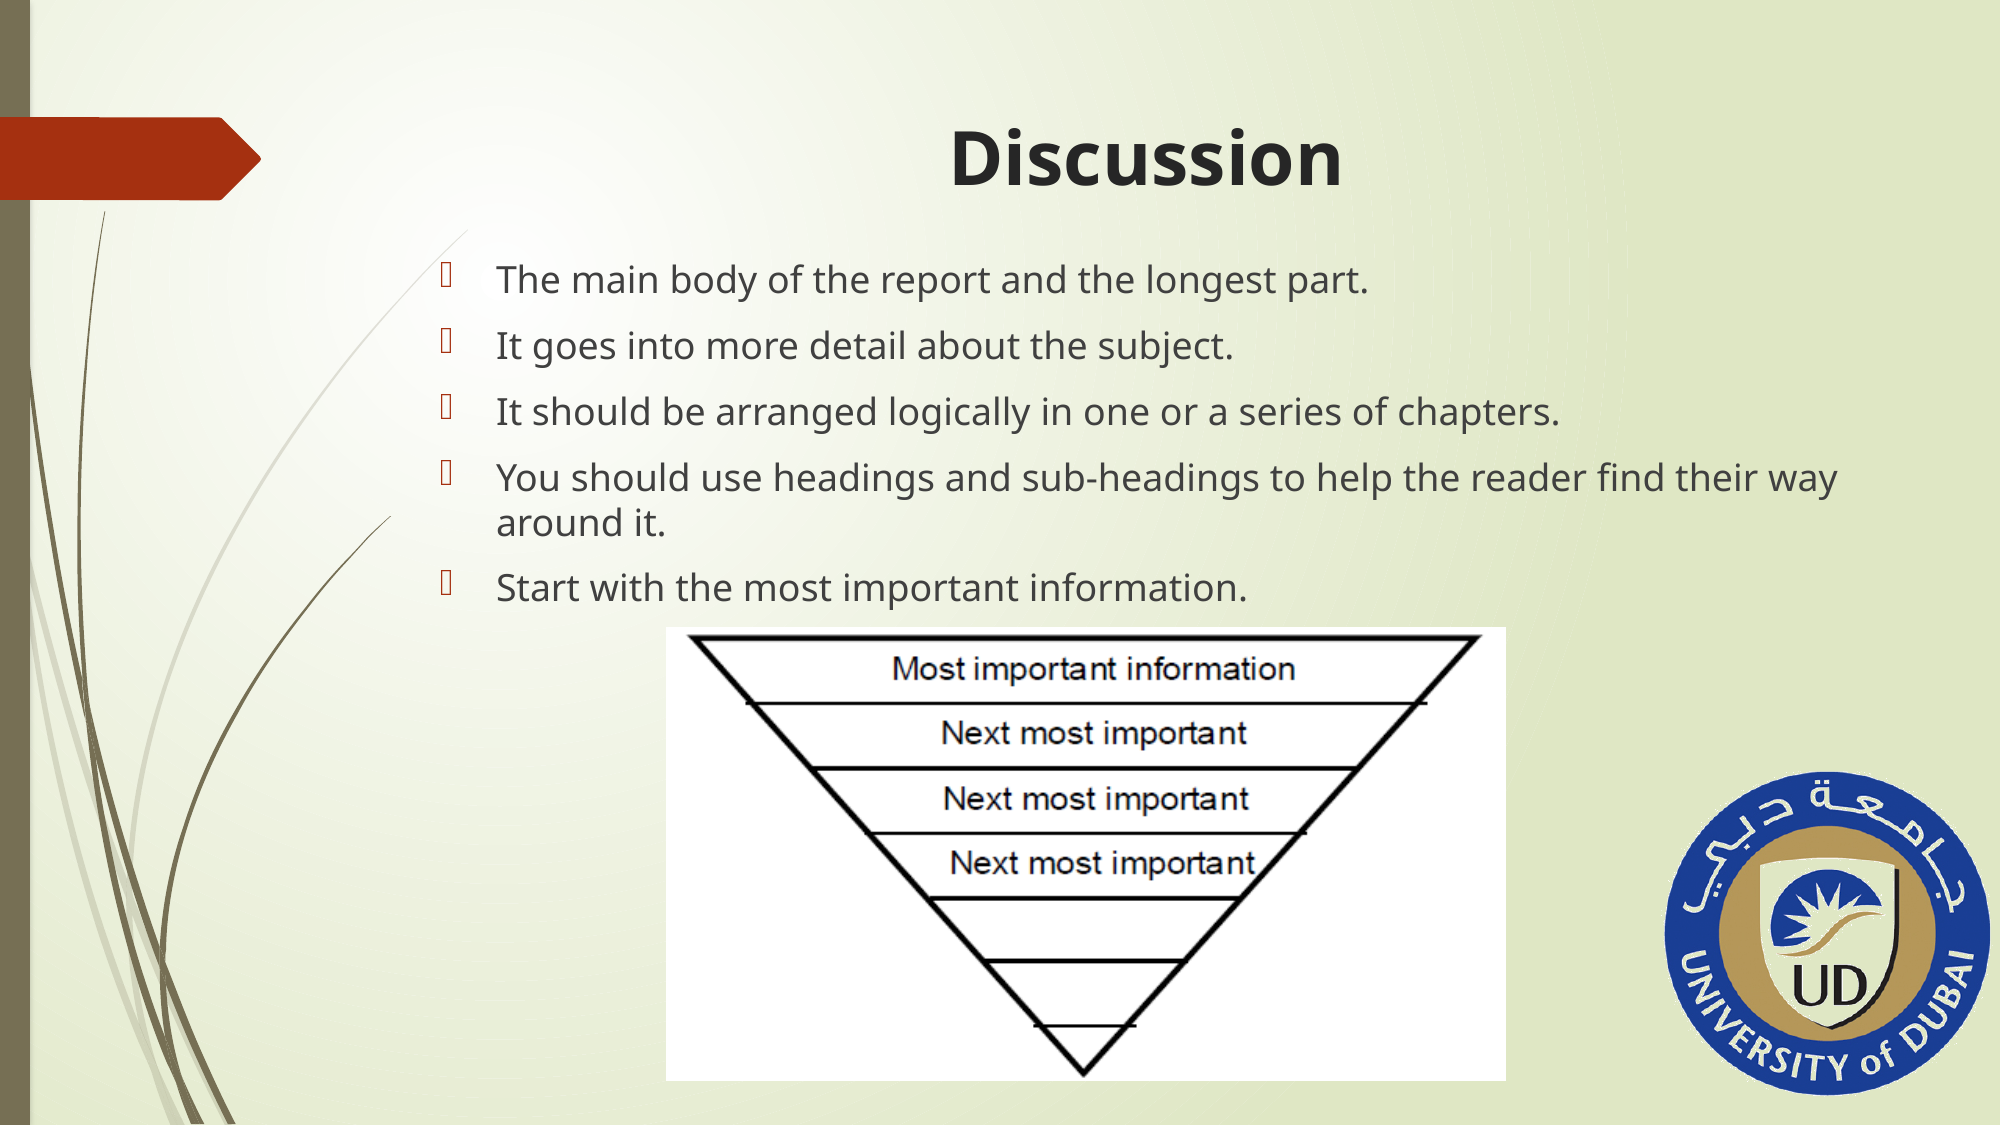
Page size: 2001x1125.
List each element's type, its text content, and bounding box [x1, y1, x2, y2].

picture [665, 627, 1506, 1082]
title Discussion [425, 102, 1888, 248]
picture [1653, 749, 2000, 1107]
list The main body of the report and the longest part. It goes into more detail about the subject. It should be arranged logically in one or a series of chapters. You should use headings and sub-headings to help the reader find their way around it. Start with the most important information. [424, 248, 1888, 970]
